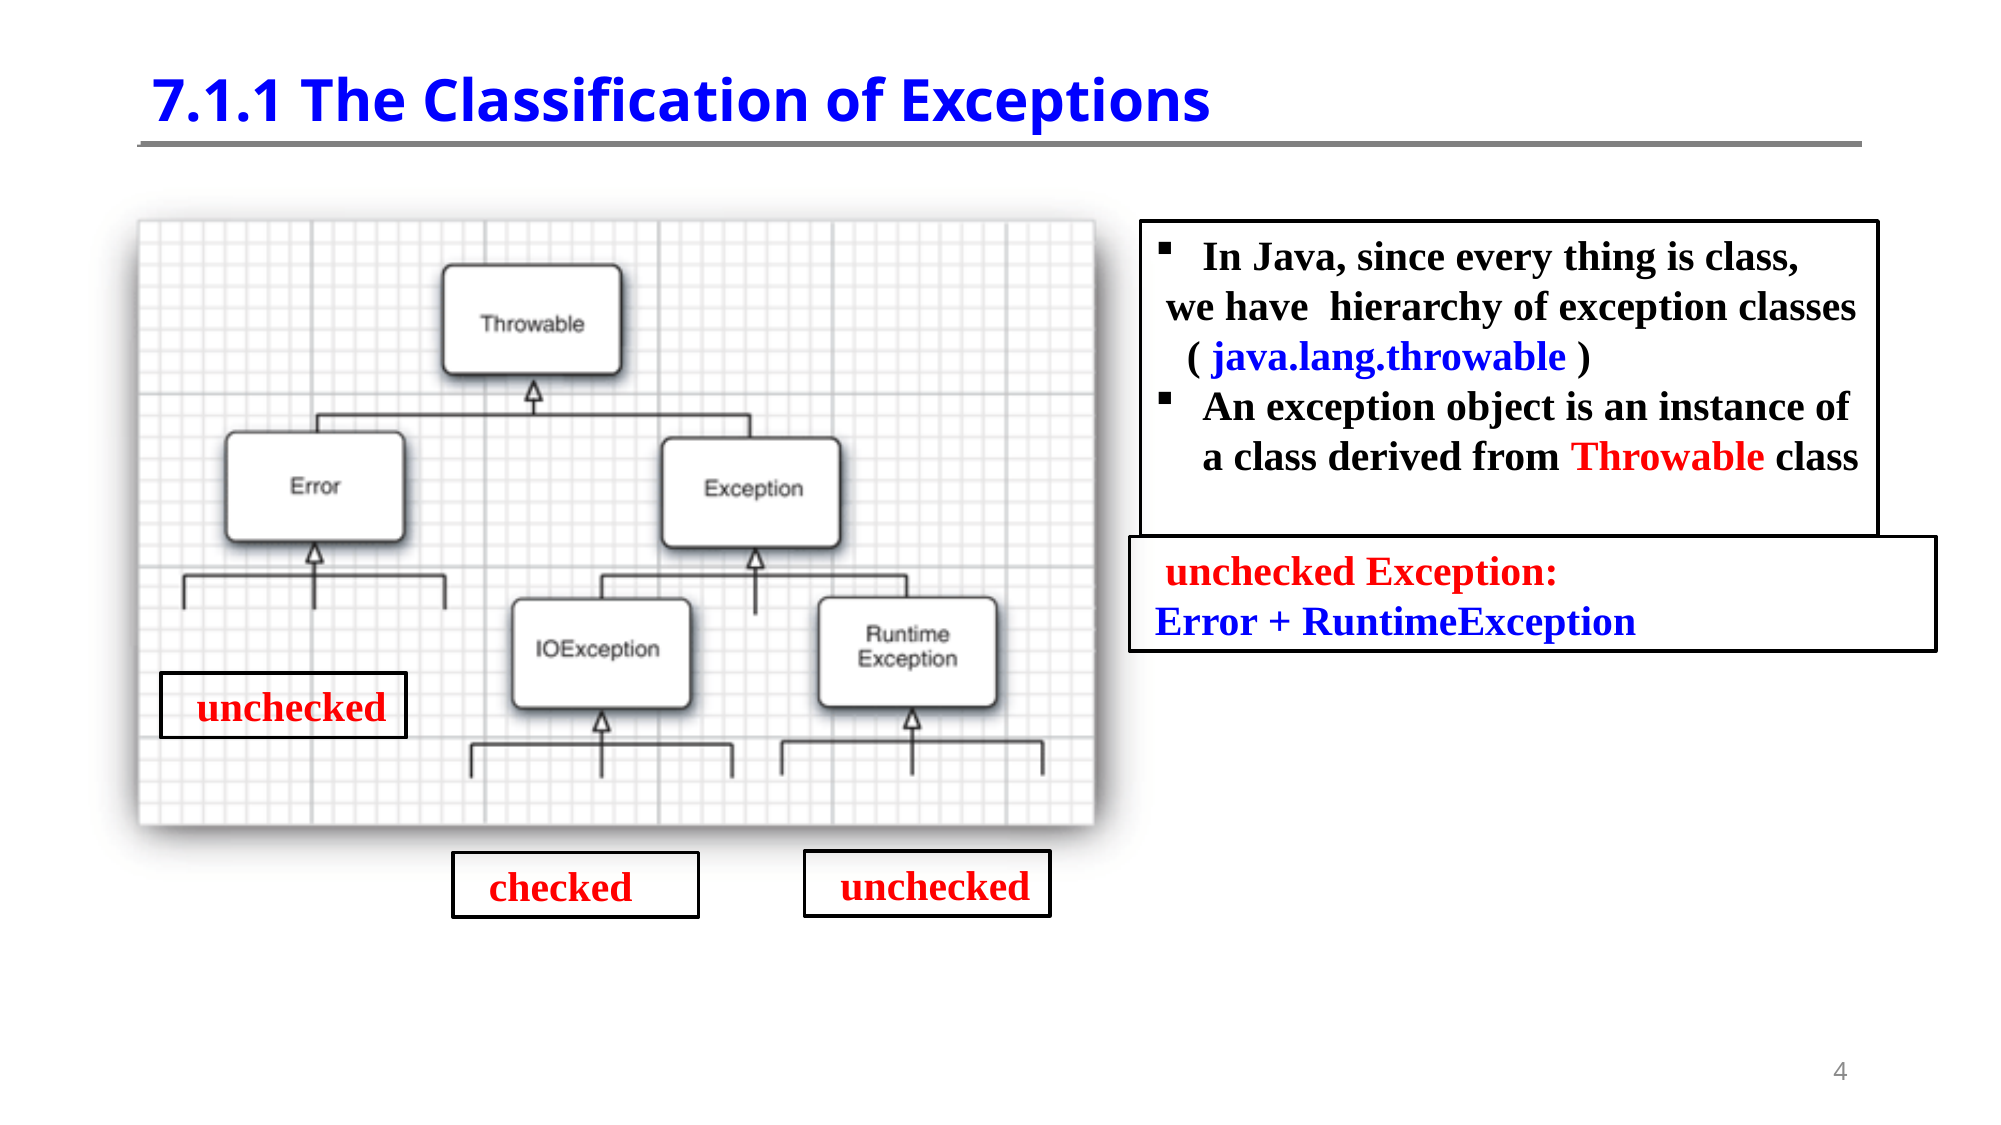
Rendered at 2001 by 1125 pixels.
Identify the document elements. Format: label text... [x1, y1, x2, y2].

text_box unchecked [804, 884, 1050, 916]
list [85, 186, 1157, 884]
title 7.1.1 The Classification of Exceptions [137, 59, 1863, 145]
slide_number 4 [1412, 1042, 1863, 1103]
text_box checked [453, 884, 699, 918]
text_box In Java, since every thing is class, we have hierarchy of exception classes ( java.lang.throwable ) An exception object is an instance of a class derived from Throwable class [1157, 221, 1879, 536]
text_box unchecked Exception: Error + RuntimeException [1157, 536, 1936, 652]
